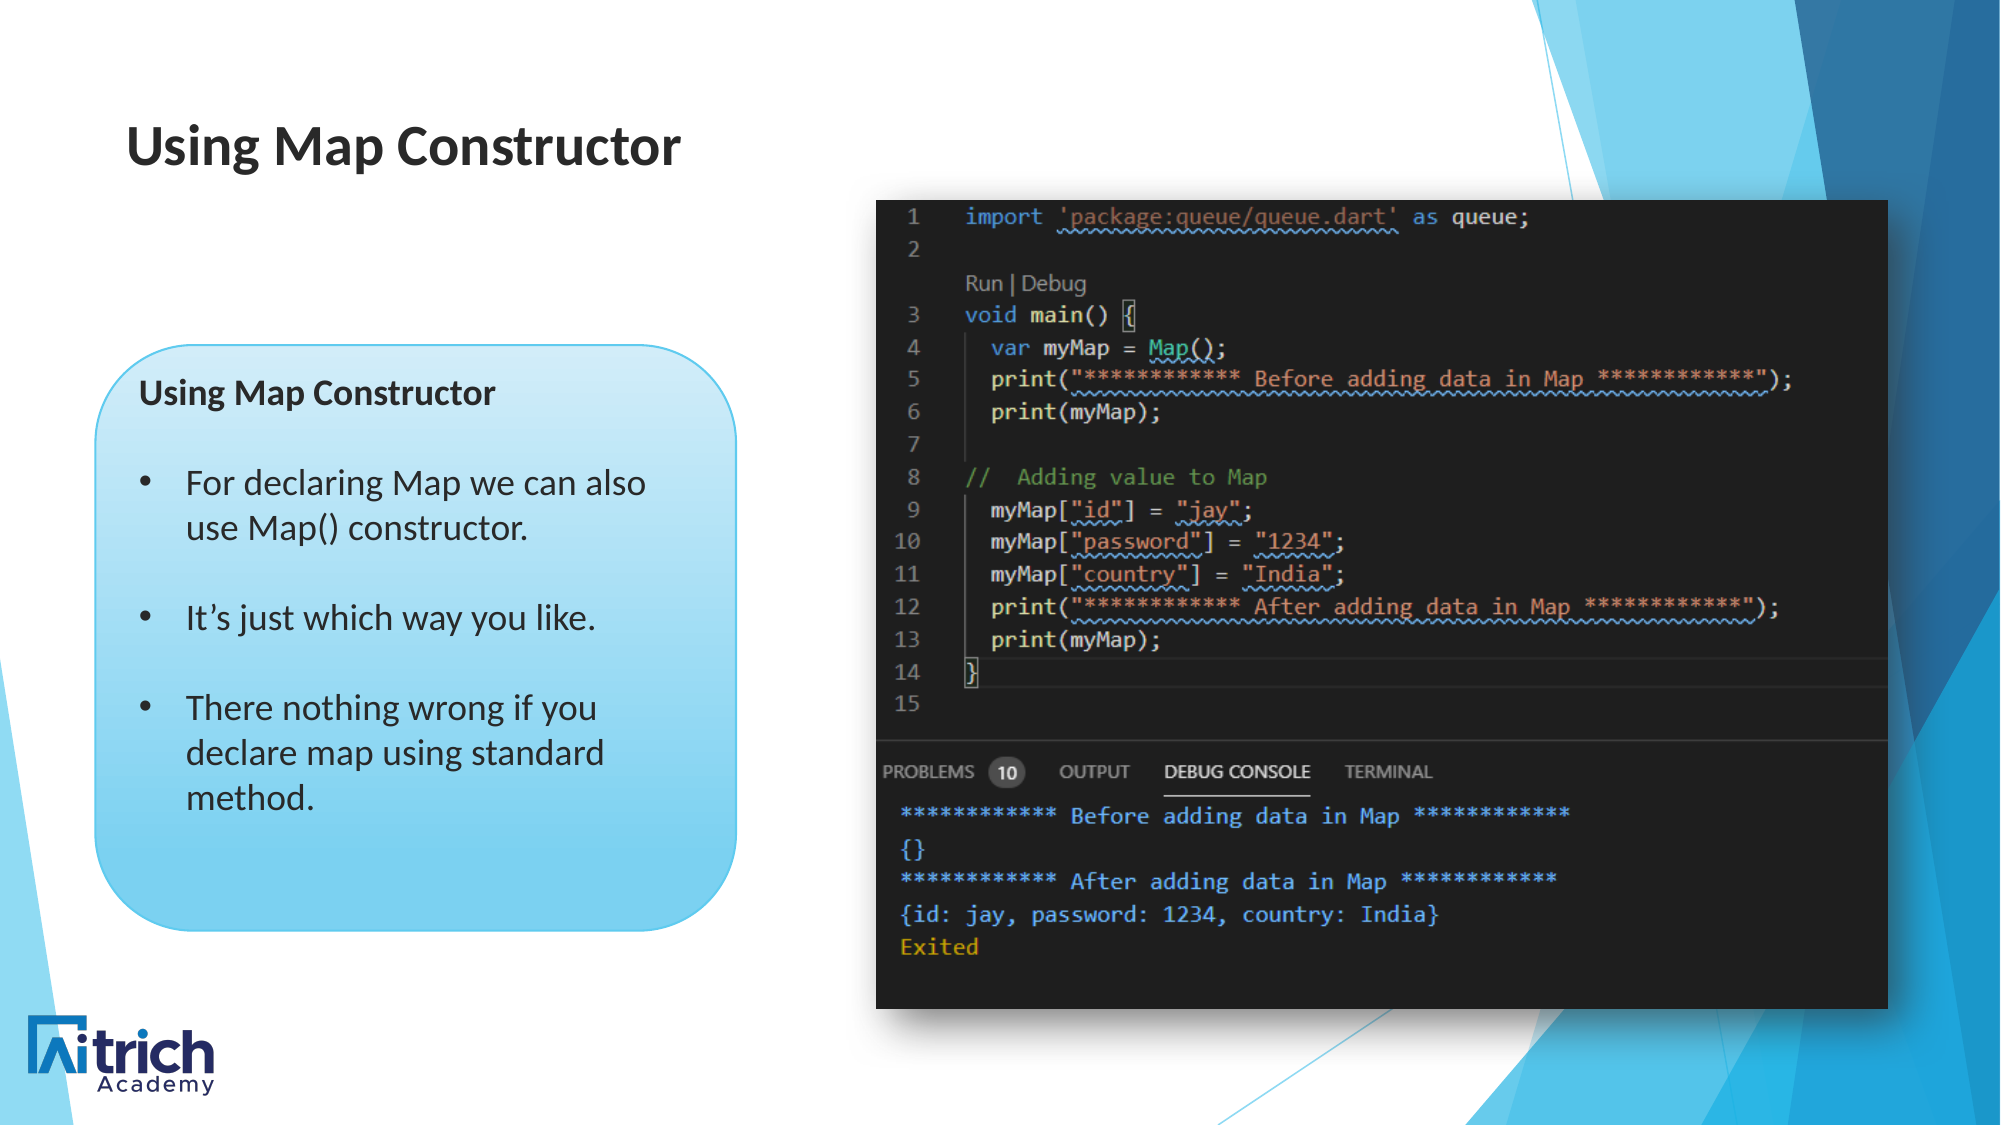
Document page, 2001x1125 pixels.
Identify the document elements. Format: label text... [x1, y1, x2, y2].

picture [0, 958, 252, 1125]
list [876, 200, 1888, 1010]
title Using Map Constructor [111, 99, 1522, 317]
text_box Using Map Constructor For declaring Map we can also use Map() constructor. It’s just which way you like. There nothing wrong if you declare map using standard method. [95, 345, 737, 931]
